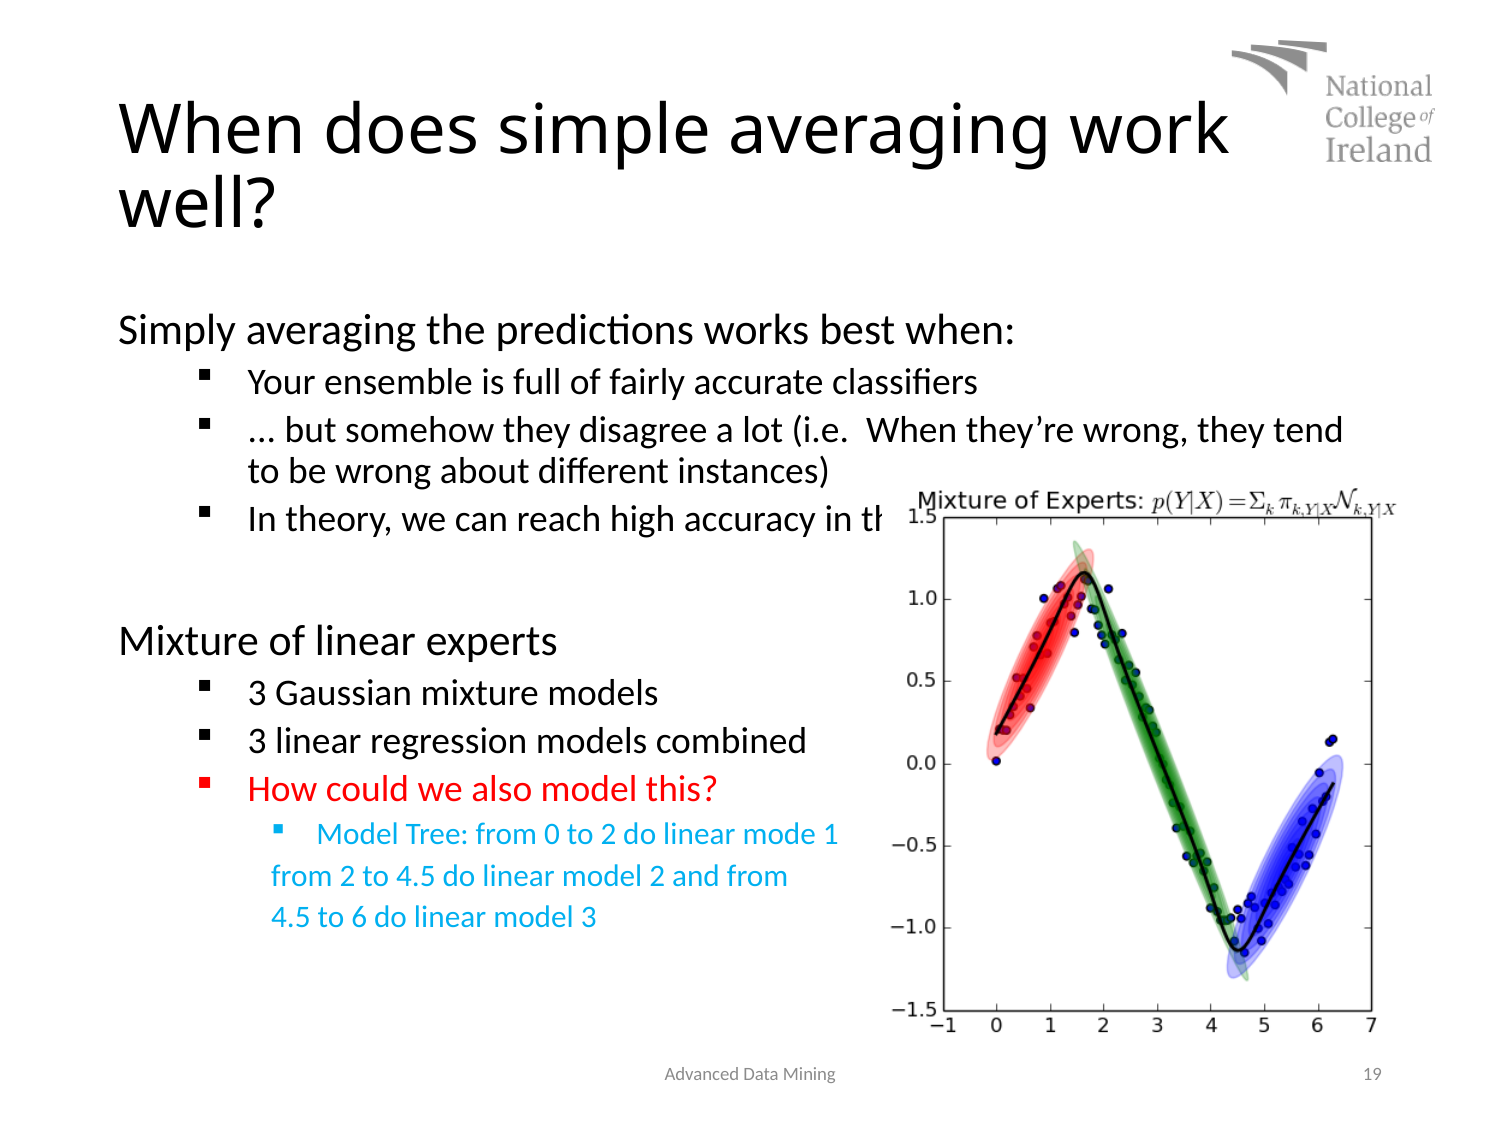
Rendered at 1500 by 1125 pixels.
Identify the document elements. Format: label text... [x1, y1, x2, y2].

list Simply averaging the predictions works best when: Your ensemble is full of fairly accurate classifiers ... but somehow they disagree a lot (i.e. When they’re wrong, they tend to be wrong about different instances) In theory, we can reach high accuracy in this situation Mixture of linear experts 3 Gaussian mixture models 3 linear regression models combined How could we also model this? Model Tree: from 0 to 2 do linear mode 1 from 2 to 4.5 do linear model 2 and from 4.5 to 6 do linear model 3 [103, 299, 1397, 1014]
title When does simple averaging work well? [103, 59, 1397, 278]
picture [882, 469, 1406, 1043]
footer Advanced Data Mining [496, 1042, 1004, 1103]
picture [1231, 39, 1436, 163]
slide_number 19 [1059, 1043, 1397, 1103]
